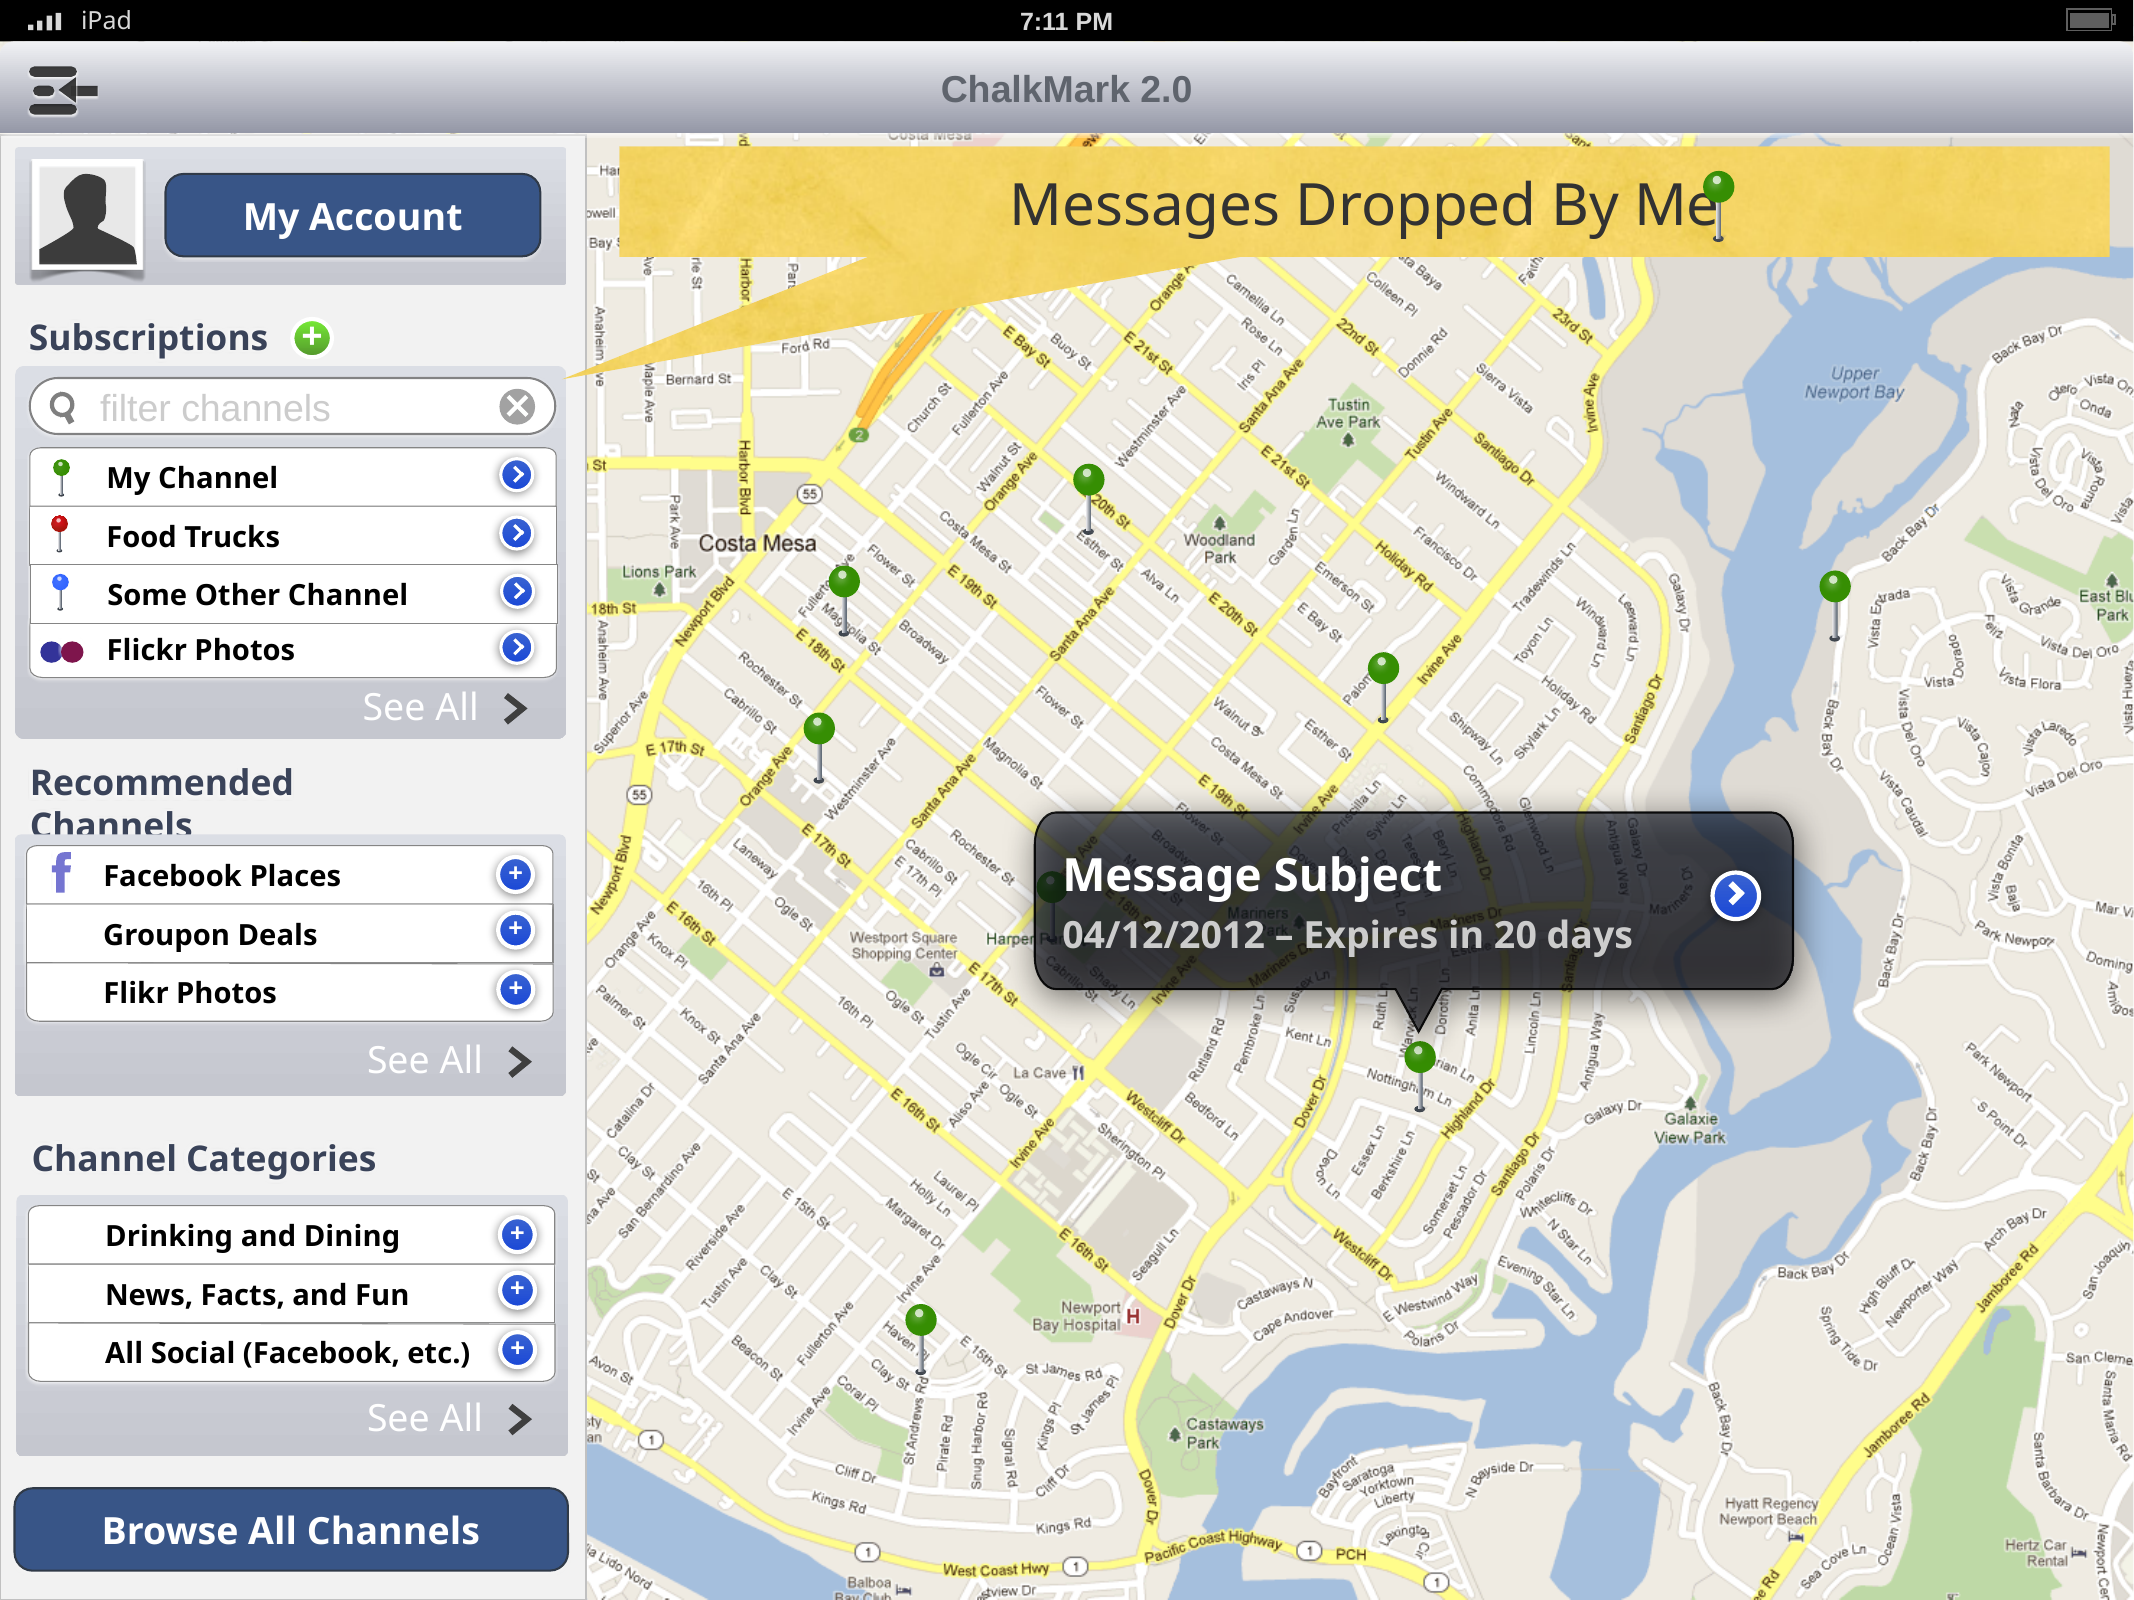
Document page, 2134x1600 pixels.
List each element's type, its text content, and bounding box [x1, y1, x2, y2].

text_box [1712, 872, 1760, 920]
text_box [1036, 870, 1074, 943]
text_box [1404, 1040, 1442, 1113]
picture [587, 138, 2134, 1600]
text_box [1367, 651, 1405, 724]
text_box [803, 712, 841, 784]
text_box Message Subject 04/12/2012 – Expires in 20 days [1034, 812, 1793, 1032]
text_box Messages Dropped By Me [561, 146, 2110, 380]
picture [29, 159, 146, 283]
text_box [828, 565, 866, 637]
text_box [1072, 463, 1110, 536]
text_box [905, 1303, 943, 1376]
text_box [1819, 570, 1857, 642]
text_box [1702, 170, 1740, 243]
